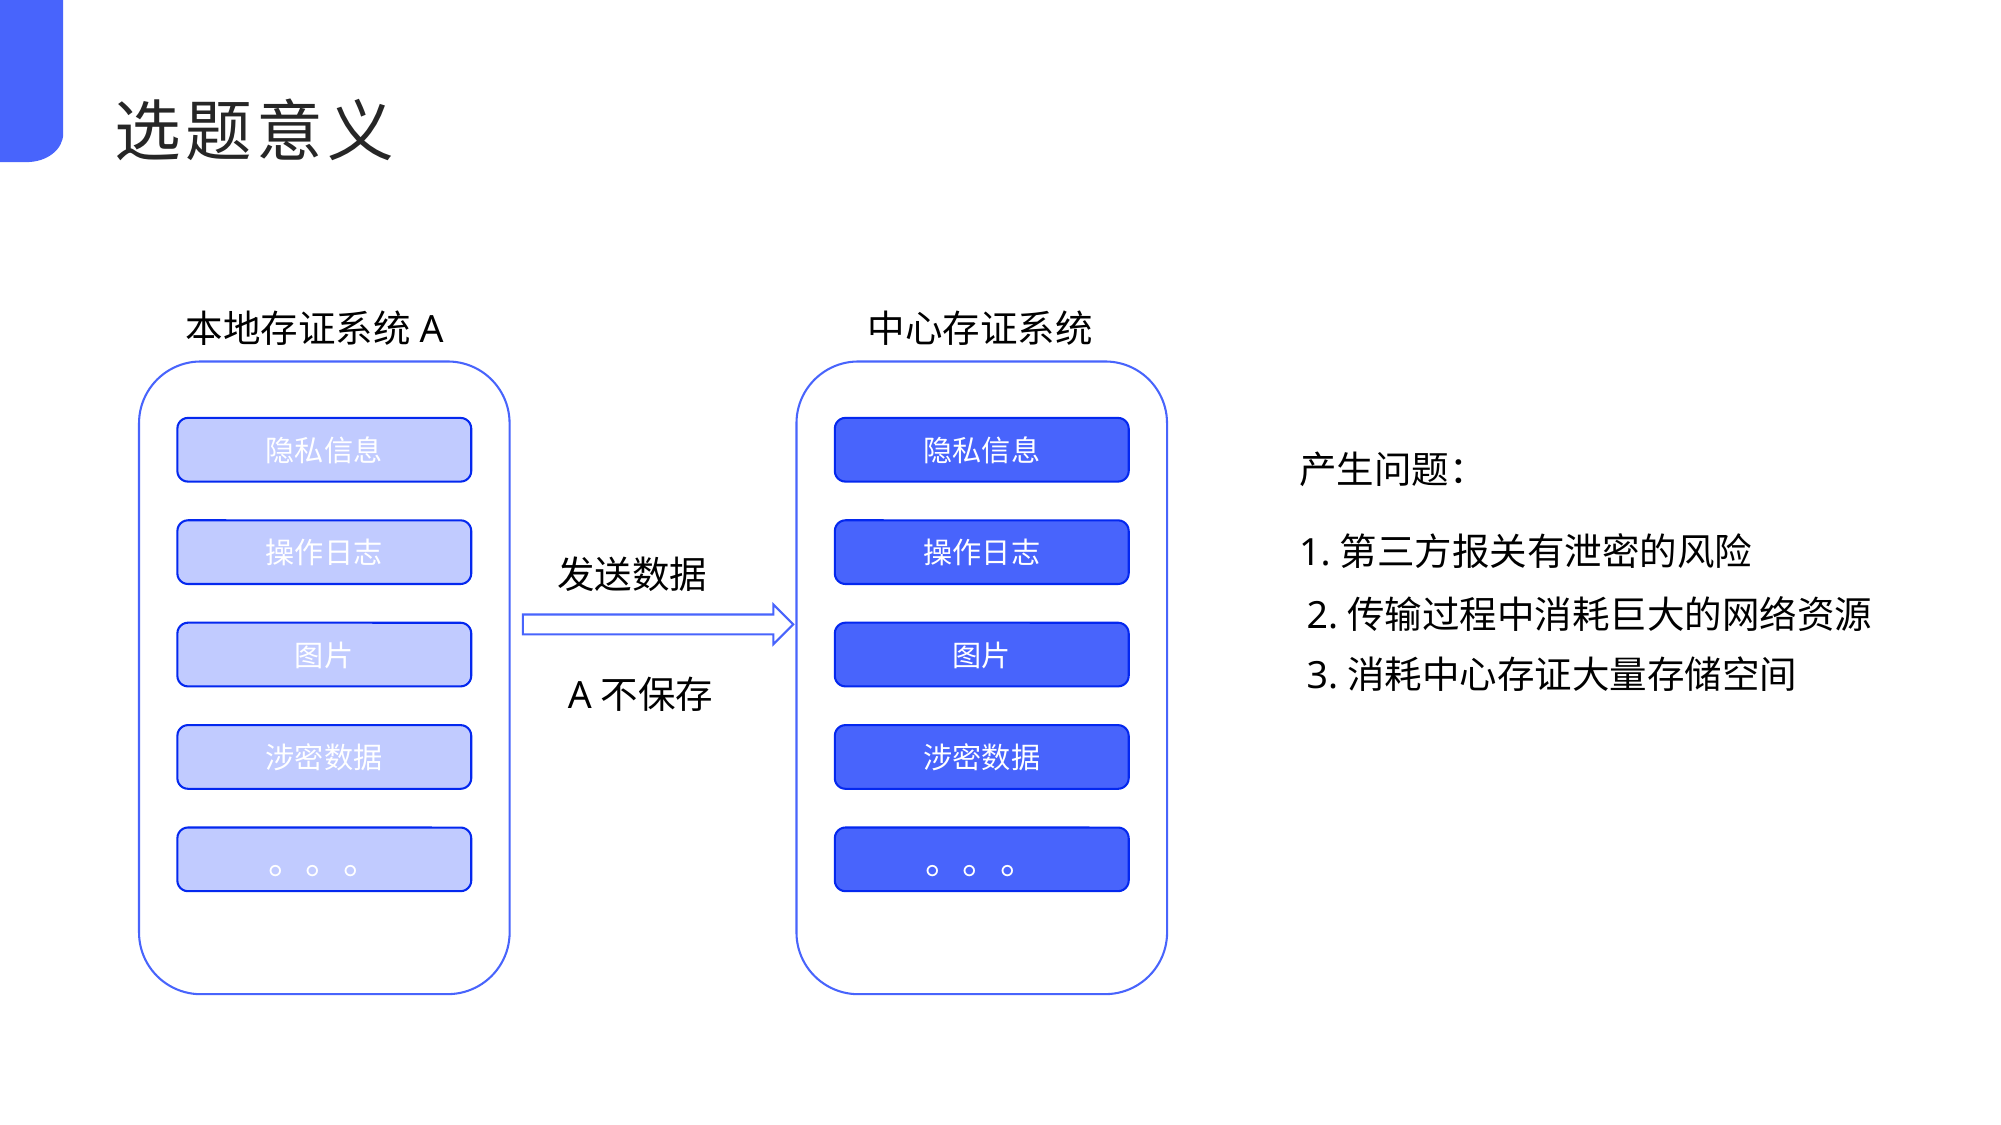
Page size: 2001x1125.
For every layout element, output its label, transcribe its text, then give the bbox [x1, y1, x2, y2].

text_box 3.消耗中心存证大量存储空间 [1291, 643, 1900, 704]
text_box 涉密数据 [833, 724, 1130, 790]
text_box [795, 360, 1169, 996]
text_box 发送数据 [542, 544, 764, 604]
text_box 隐私信息 [176, 416, 473, 483]
text_box [137, 360, 511, 996]
text_box 图片 [176, 621, 473, 688]
text_box 图片 [833, 621, 1130, 688]
text_box 。。。 [176, 826, 473, 893]
text_box 。。。 [833, 826, 1130, 893]
text_box 涉密数据 [176, 724, 473, 790]
text_box 产生问题： [1284, 438, 1534, 543]
text_box 隐私信息 [833, 416, 1130, 483]
text_box 中心存证系统 [793, 297, 1168, 358]
text_box 本地存证系统A [164, 297, 465, 358]
text_box A不保存 [553, 663, 759, 723]
text_box [521, 602, 795, 647]
text_box 操作日志 [833, 519, 1130, 586]
text_box 操作日志 [176, 519, 473, 586]
title 选题意义 [99, 65, 1900, 177]
text_box 2.传输过程中消耗巨大的网络资源 [1291, 583, 1900, 643]
text_box 1.第三方报关有泄密的风险 [1284, 520, 1946, 626]
